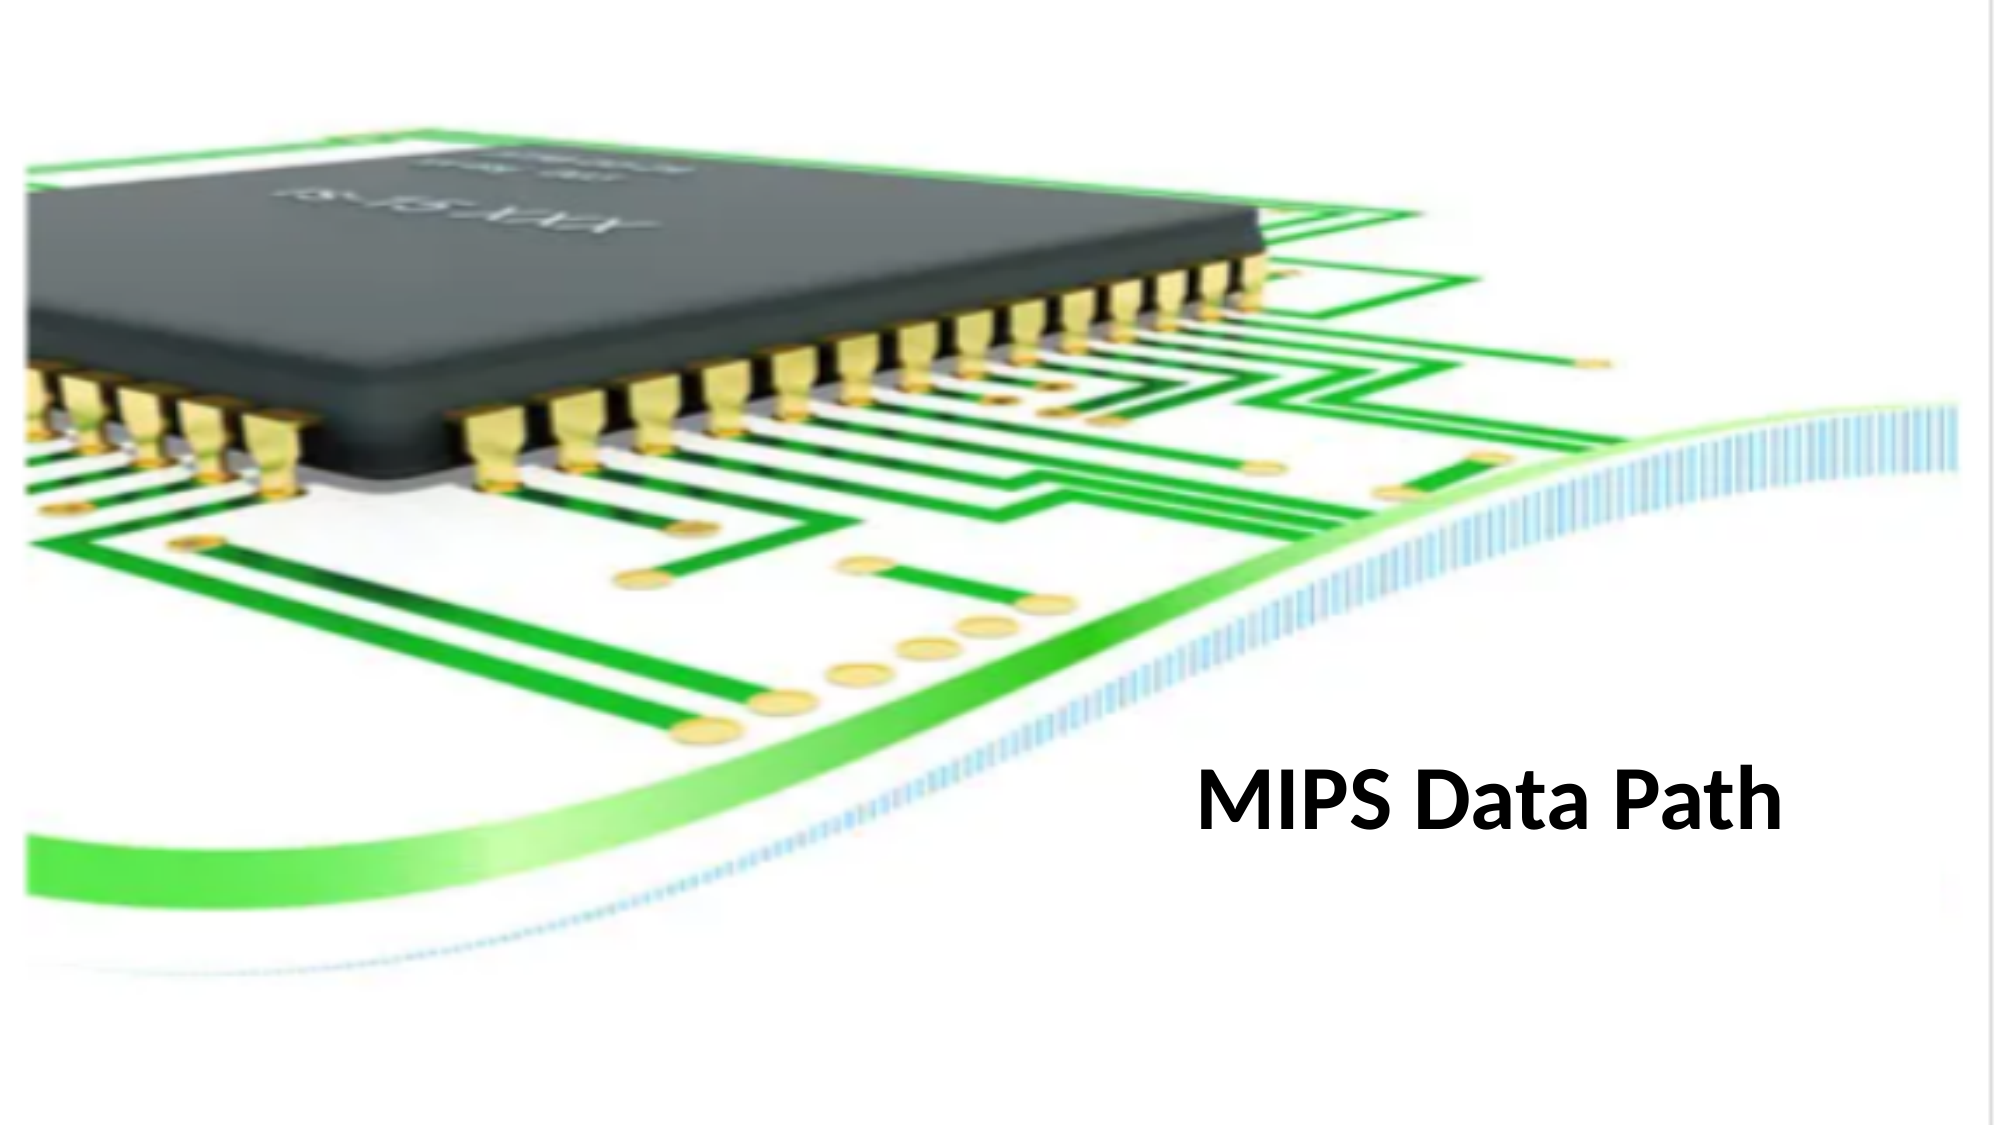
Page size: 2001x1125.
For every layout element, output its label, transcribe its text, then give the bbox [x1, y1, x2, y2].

picture [0, 0, 2001, 1125]
subtitle MIPS Data Path [926, 742, 2000, 1050]
